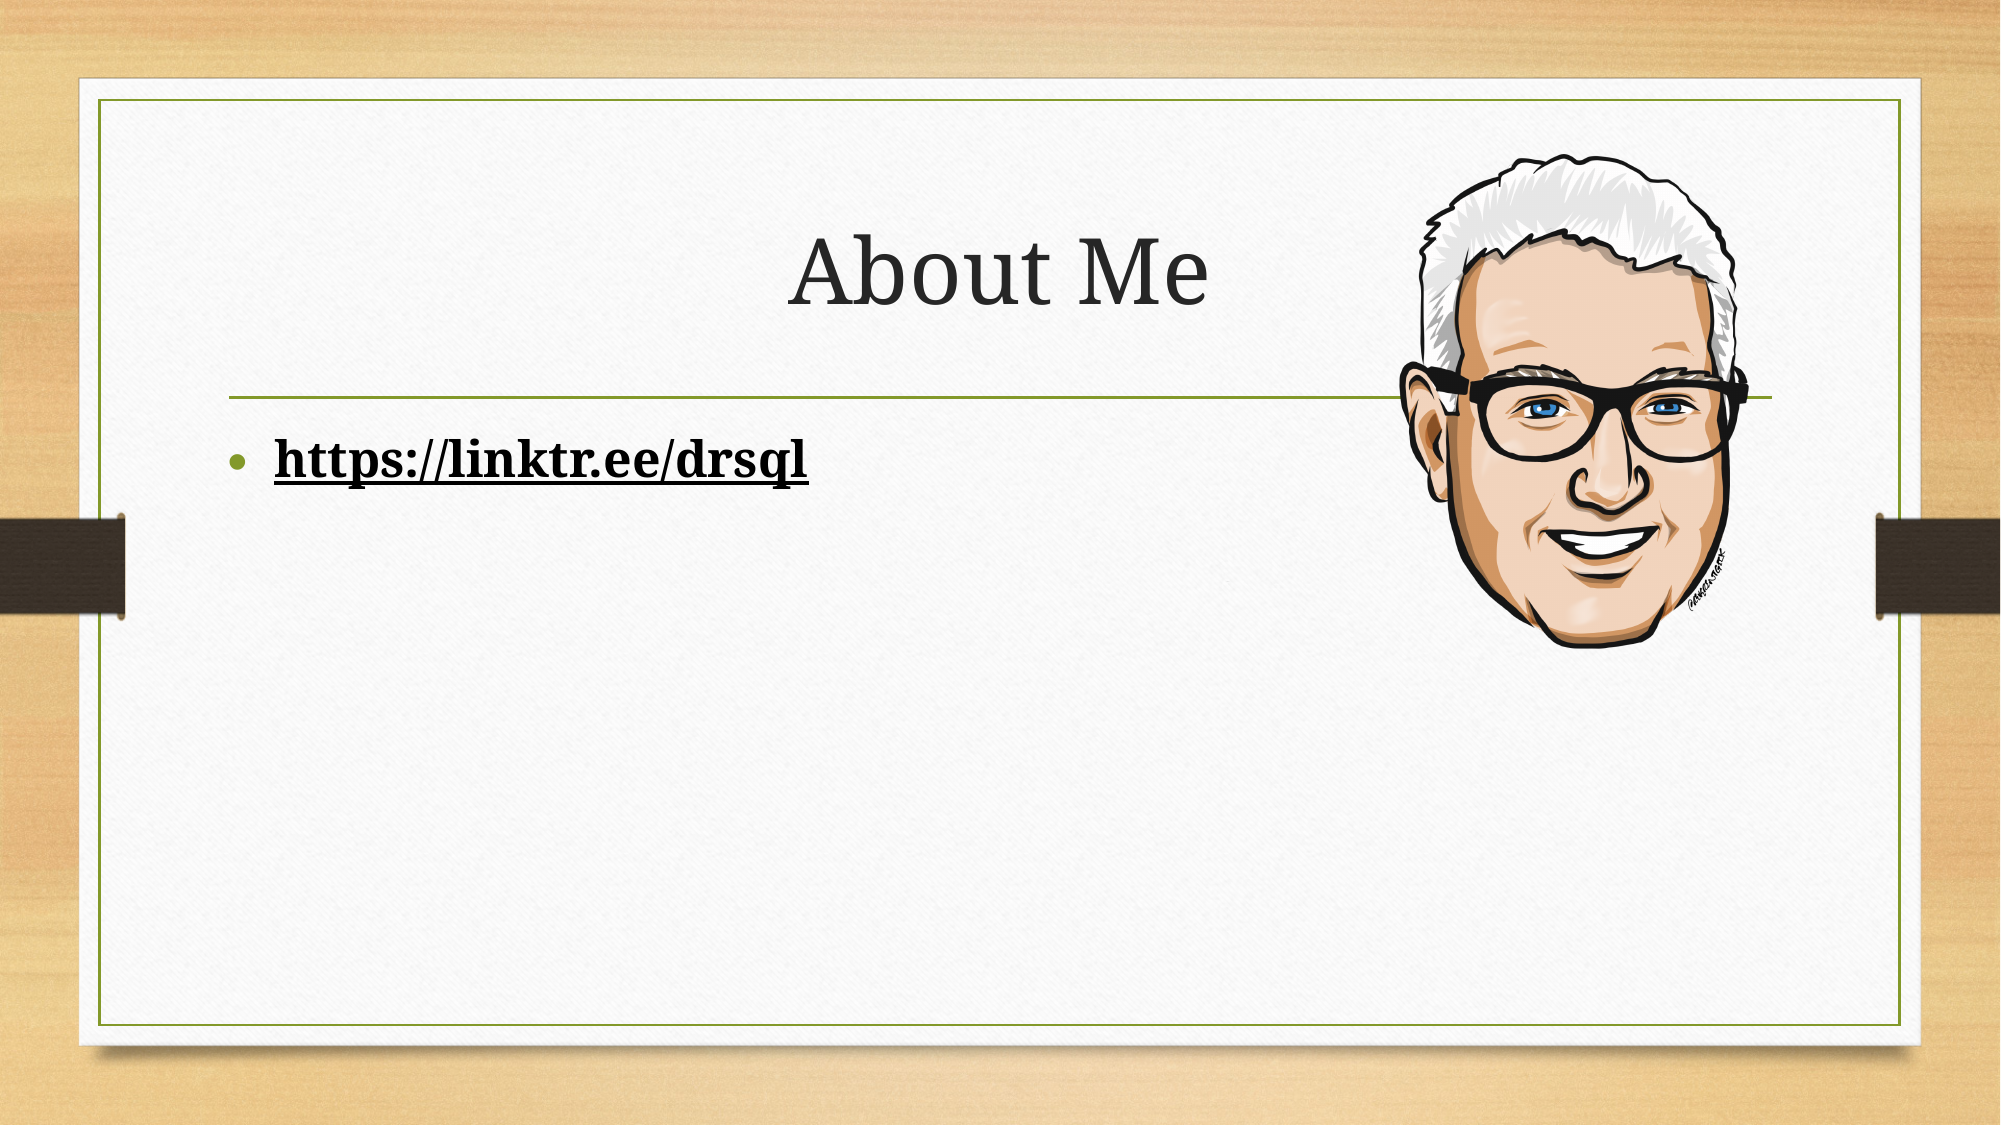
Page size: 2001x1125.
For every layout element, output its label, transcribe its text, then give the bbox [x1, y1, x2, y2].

picture [0, 0, 2001, 1125]
title About Me [212, 161, 1197, 375]
list https://linktr.ee/drsql [212, 419, 1788, 964]
